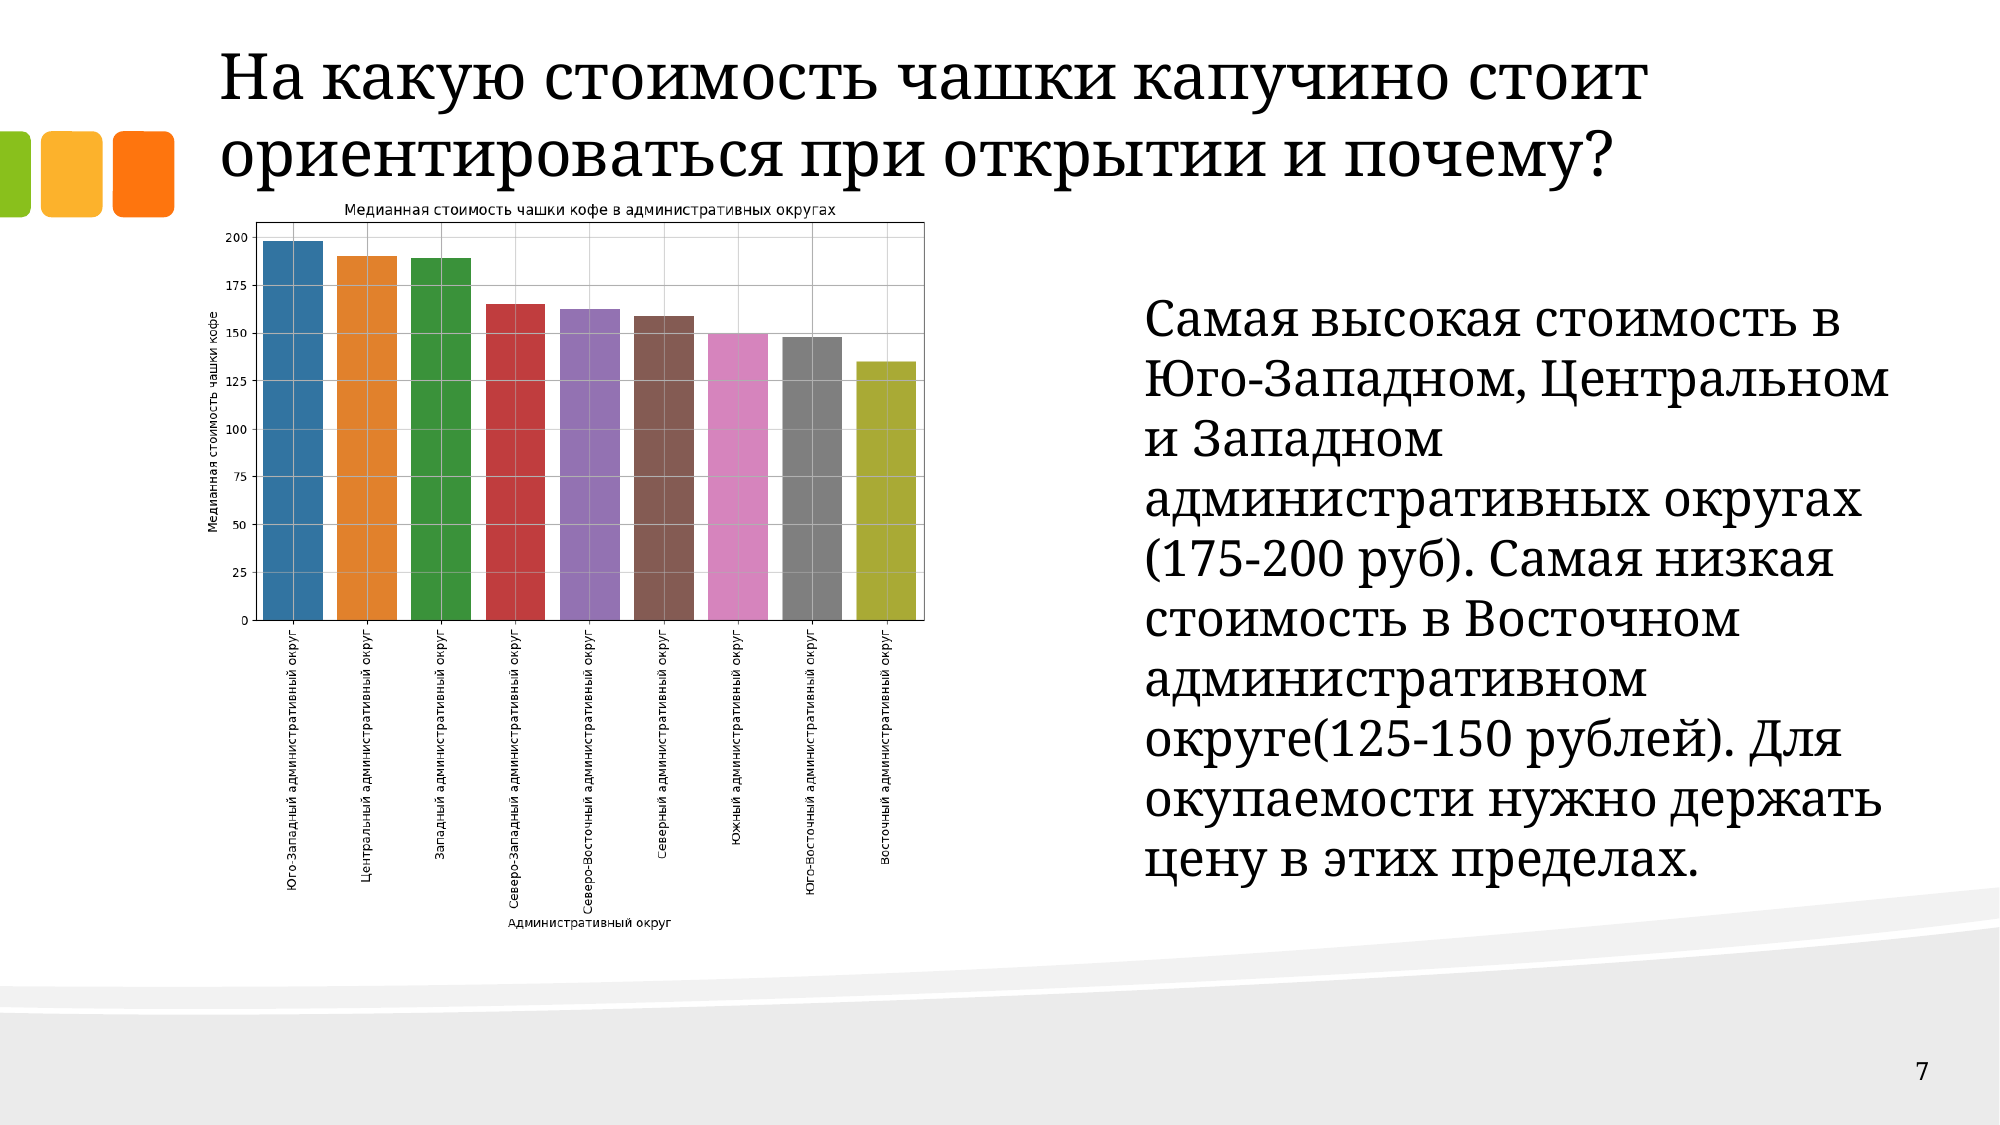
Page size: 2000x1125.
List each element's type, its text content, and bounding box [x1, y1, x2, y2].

title На какую стоимость чашки капучино стоит ориентироваться при открытии и почему? [199, 24, 1981, 200]
slide_number ‹#› [1816, 1057, 1950, 1088]
text_box Самая высокая стоимость в Юго-Западном, Центральном и Западном административных округах (175-200 руб). Самая низкая стоимость в Восточном административном округе(125-150 рублей). Для окупаемости нужно держать цену в этих пределах. [1129, 278, 1910, 894]
picture [199, 194, 931, 938]
